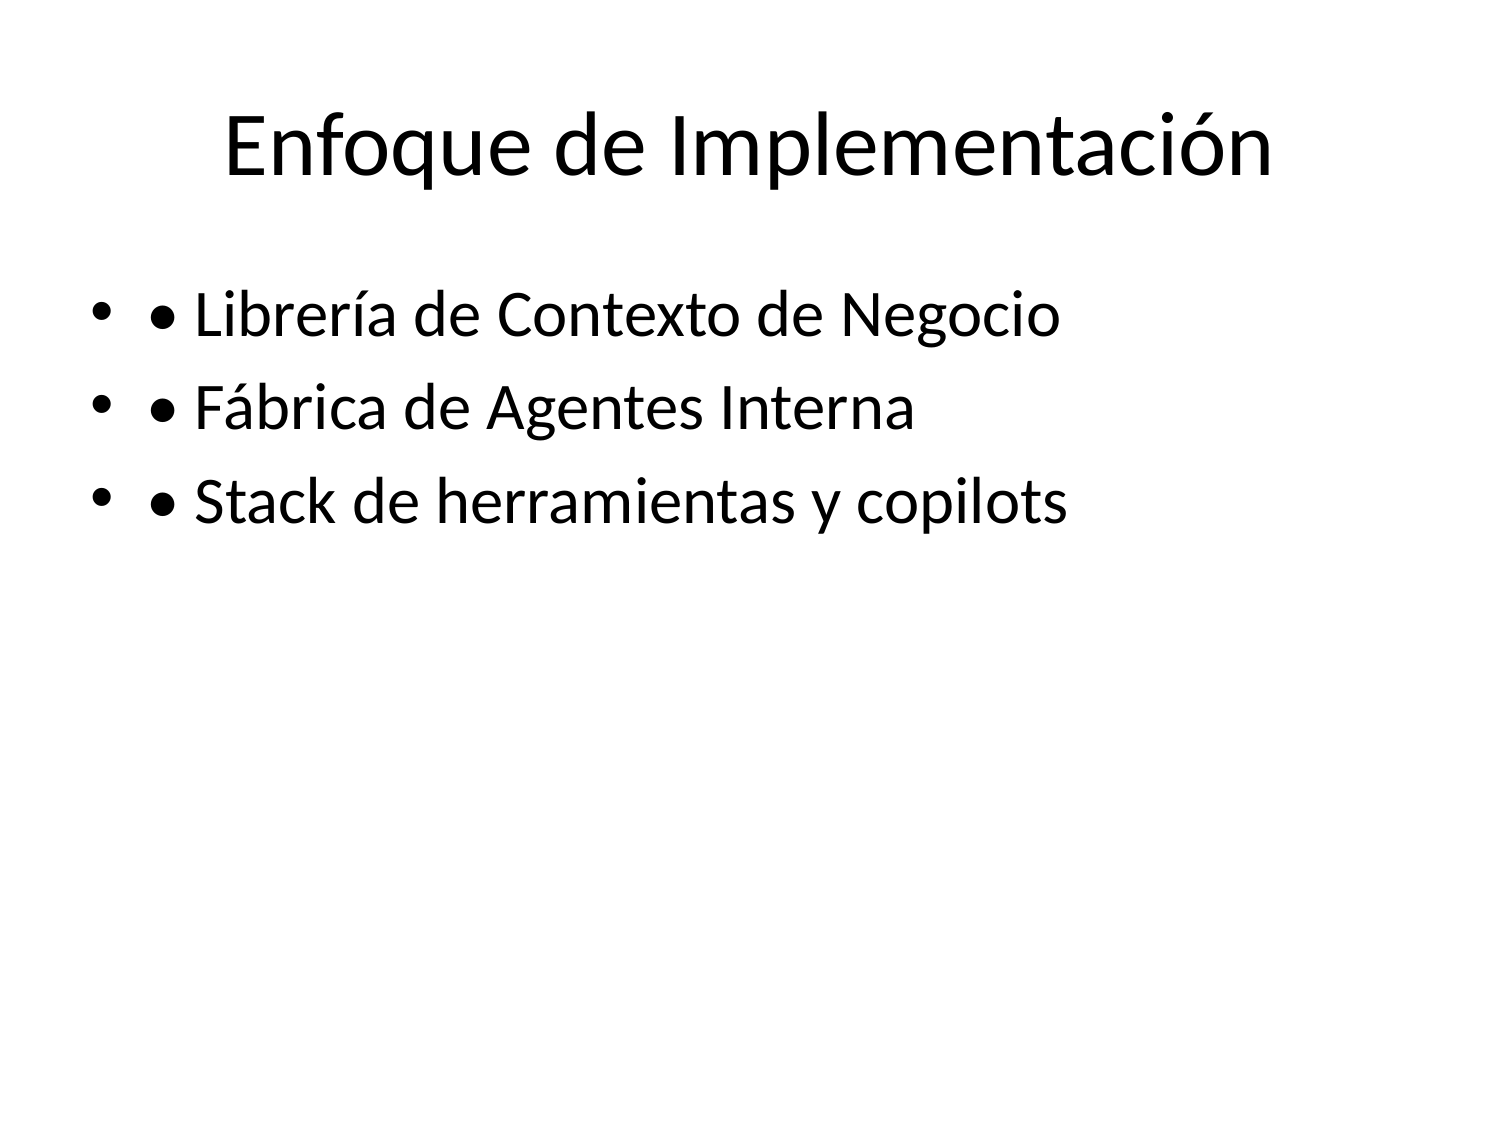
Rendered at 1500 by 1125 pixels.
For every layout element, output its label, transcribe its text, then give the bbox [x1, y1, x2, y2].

list • Librería de Contexto de Negocio • Fábrica de Agentes Interna • Stack de herramientas y copilots [75, 262, 1425, 1005]
title Enfoque de Implementación [75, 45, 1425, 233]
